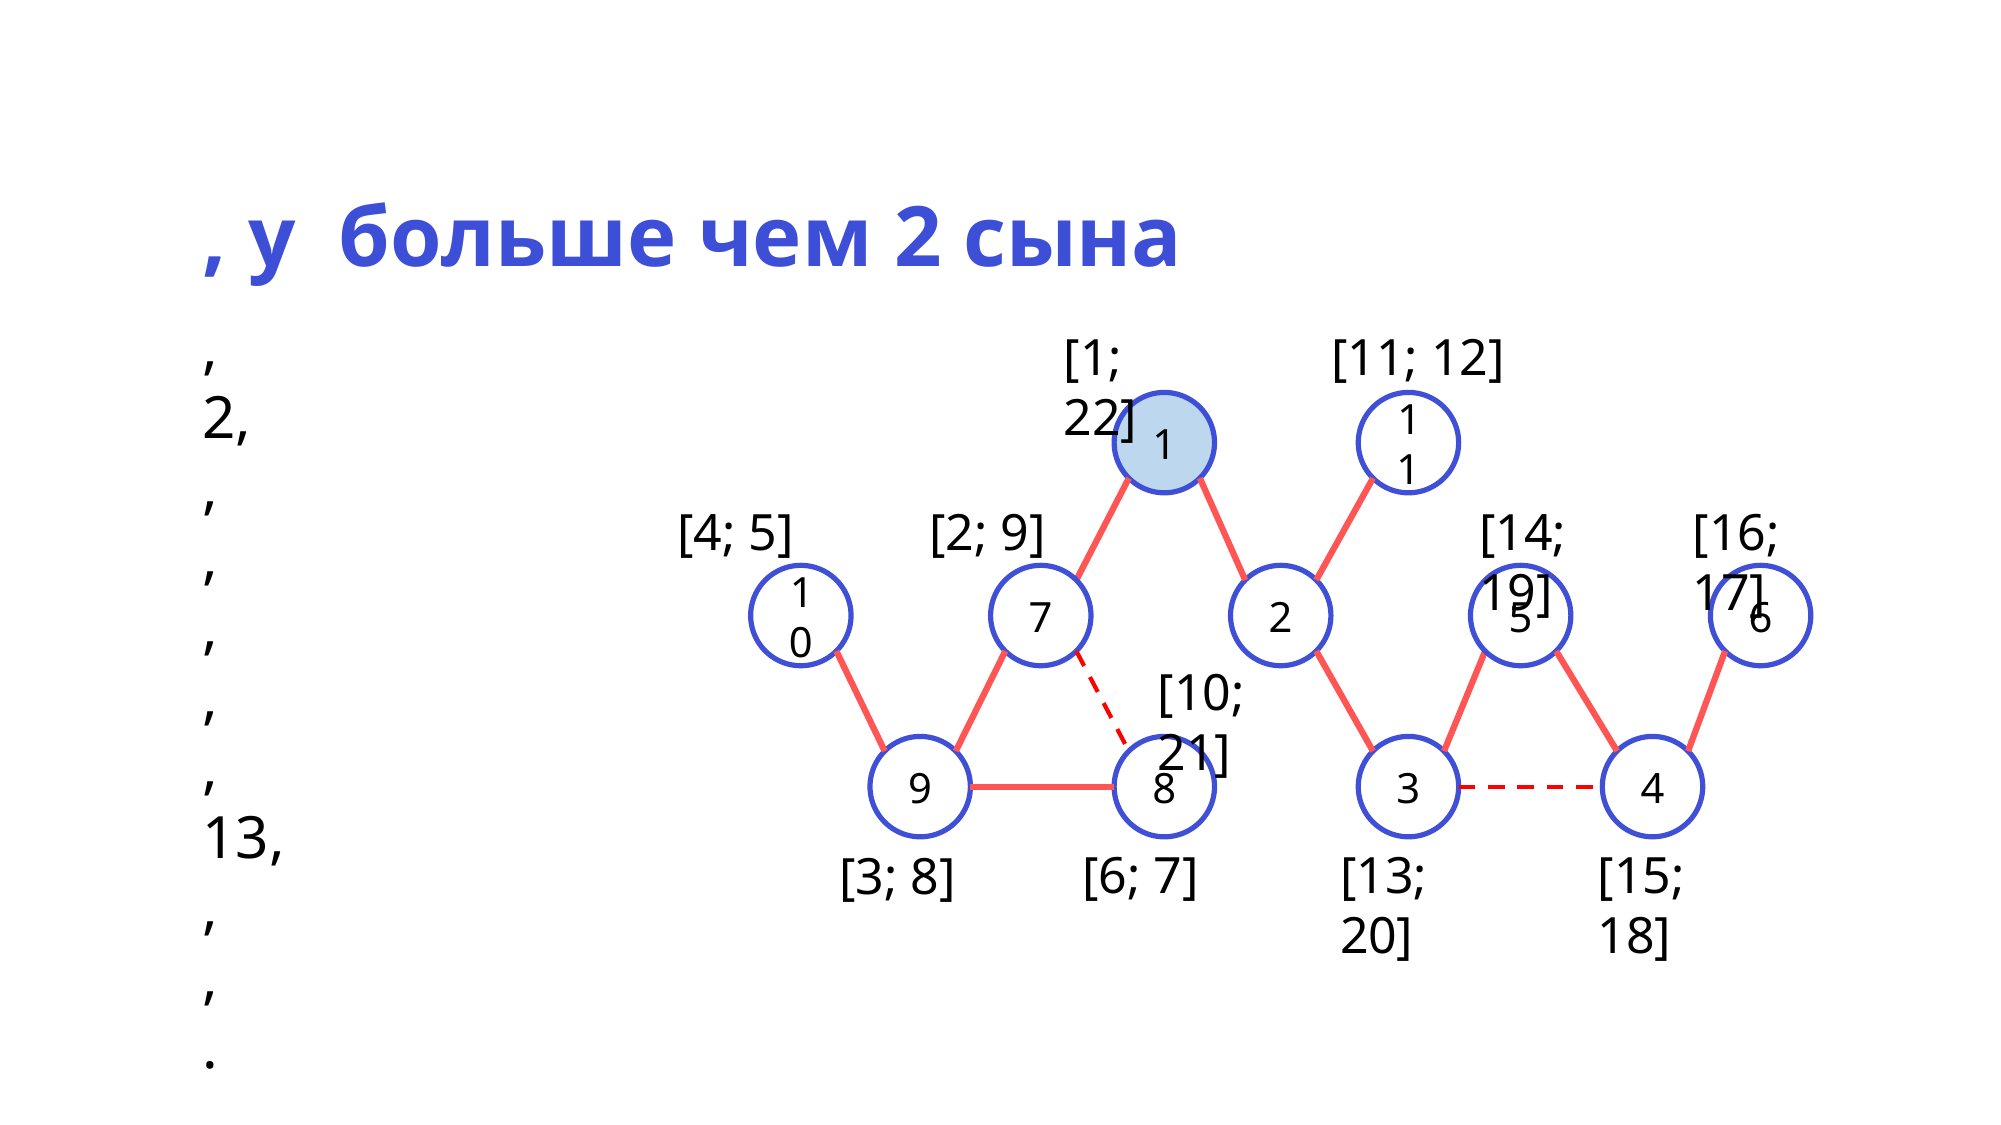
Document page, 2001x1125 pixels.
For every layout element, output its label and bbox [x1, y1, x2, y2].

text_box [662, 317, 1873, 972]
